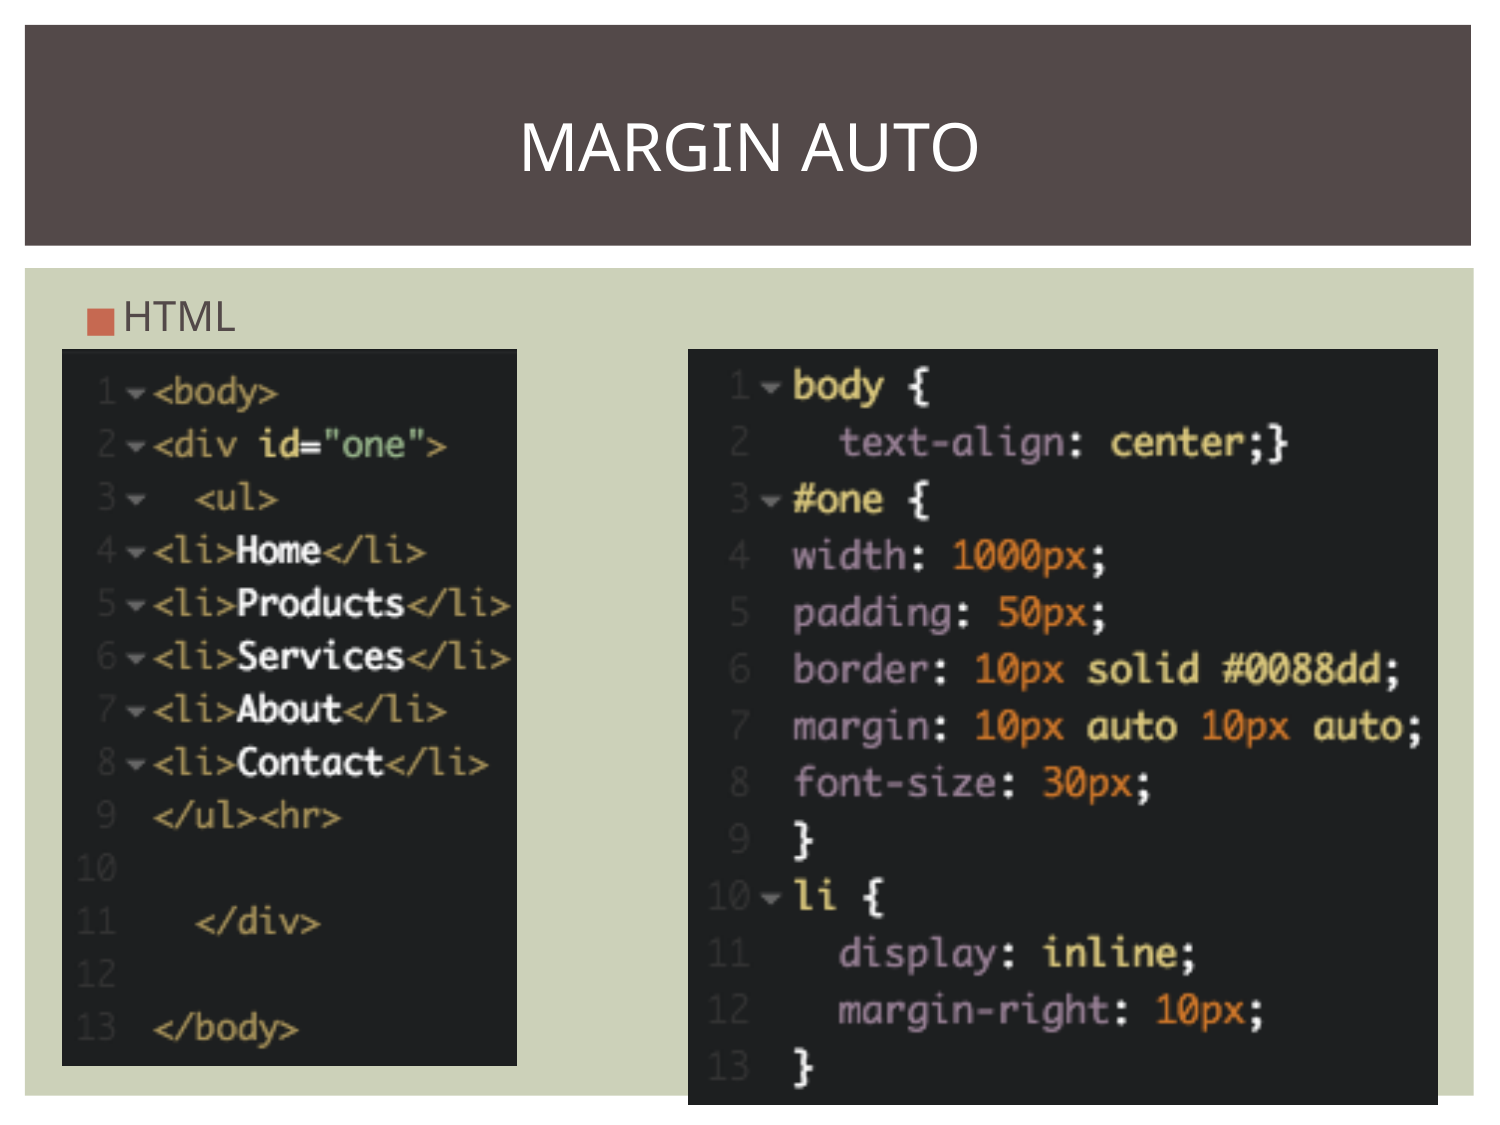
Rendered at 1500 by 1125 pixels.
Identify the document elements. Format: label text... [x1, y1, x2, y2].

list HTML [62, 282, 1442, 1005]
picture [62, 348, 517, 1066]
picture [688, 348, 1438, 1105]
title MARGIN AUTO [62, 58, 1438, 232]
